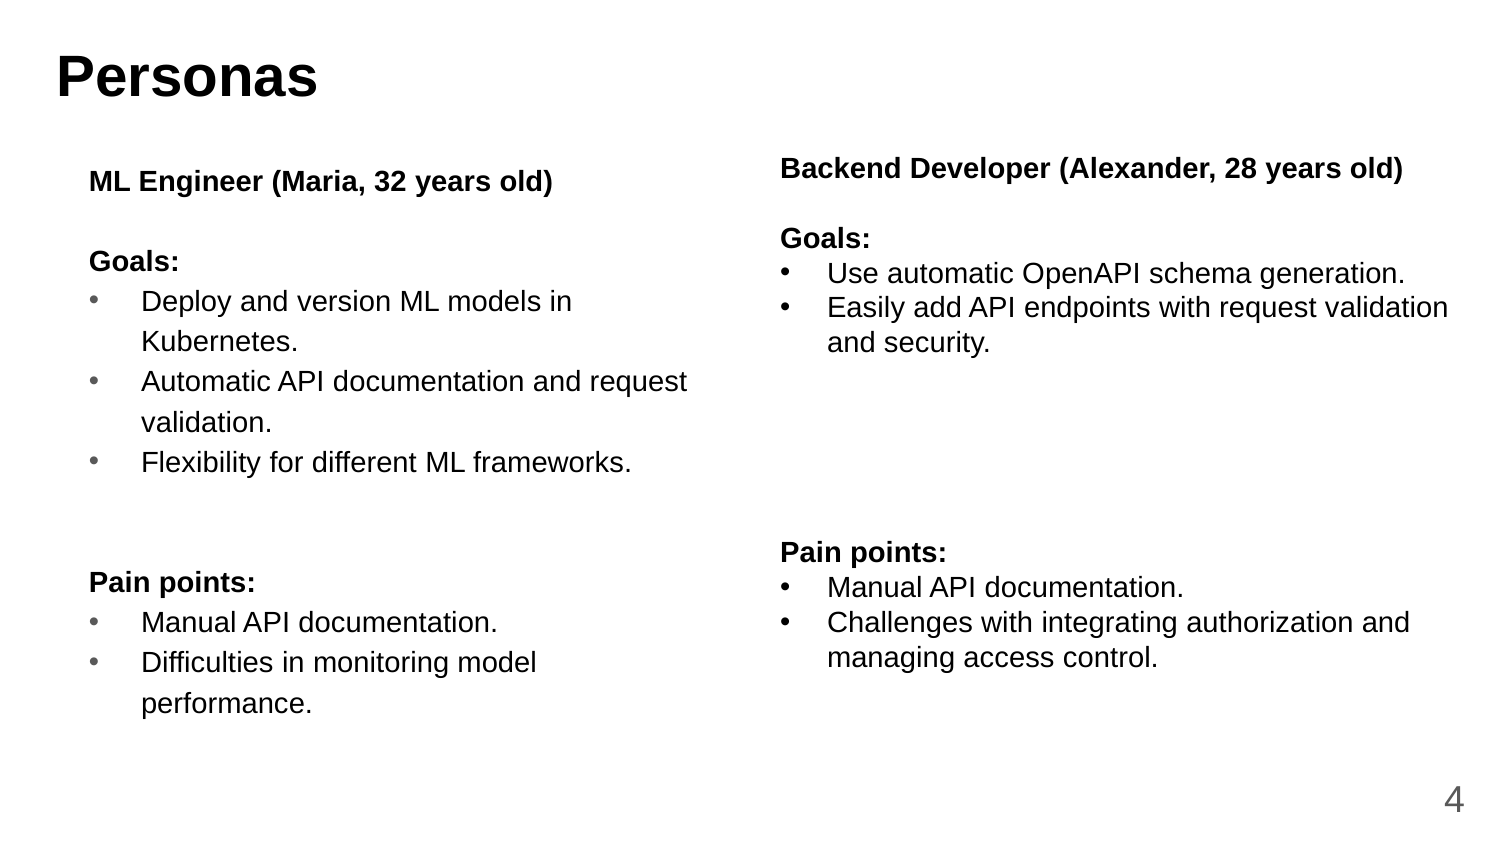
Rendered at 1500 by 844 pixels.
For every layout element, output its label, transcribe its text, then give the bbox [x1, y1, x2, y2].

list ML Engineer (Maria, 32 years old) Goals: Deploy and version ML models in Kubernetes. Automatic API documentation and request validation. Flexibility for different ML frameworks. Pain points: Manual API documentation. Difficulties in monitoring model performance. [51, 141, 716, 703]
slide_number 4 [1389, 764, 1480, 830]
text_box Backend Developer (Alexander, 28 years old) Goals: Use automatic OpenAPI schema generation. Easily add API endpoints with request validation and security. Pain points: Manual API documentation. Challenges with integrating authorization and managing access control. [765, 141, 1466, 716]
text_box Personas [41, 23, 1440, 117]
